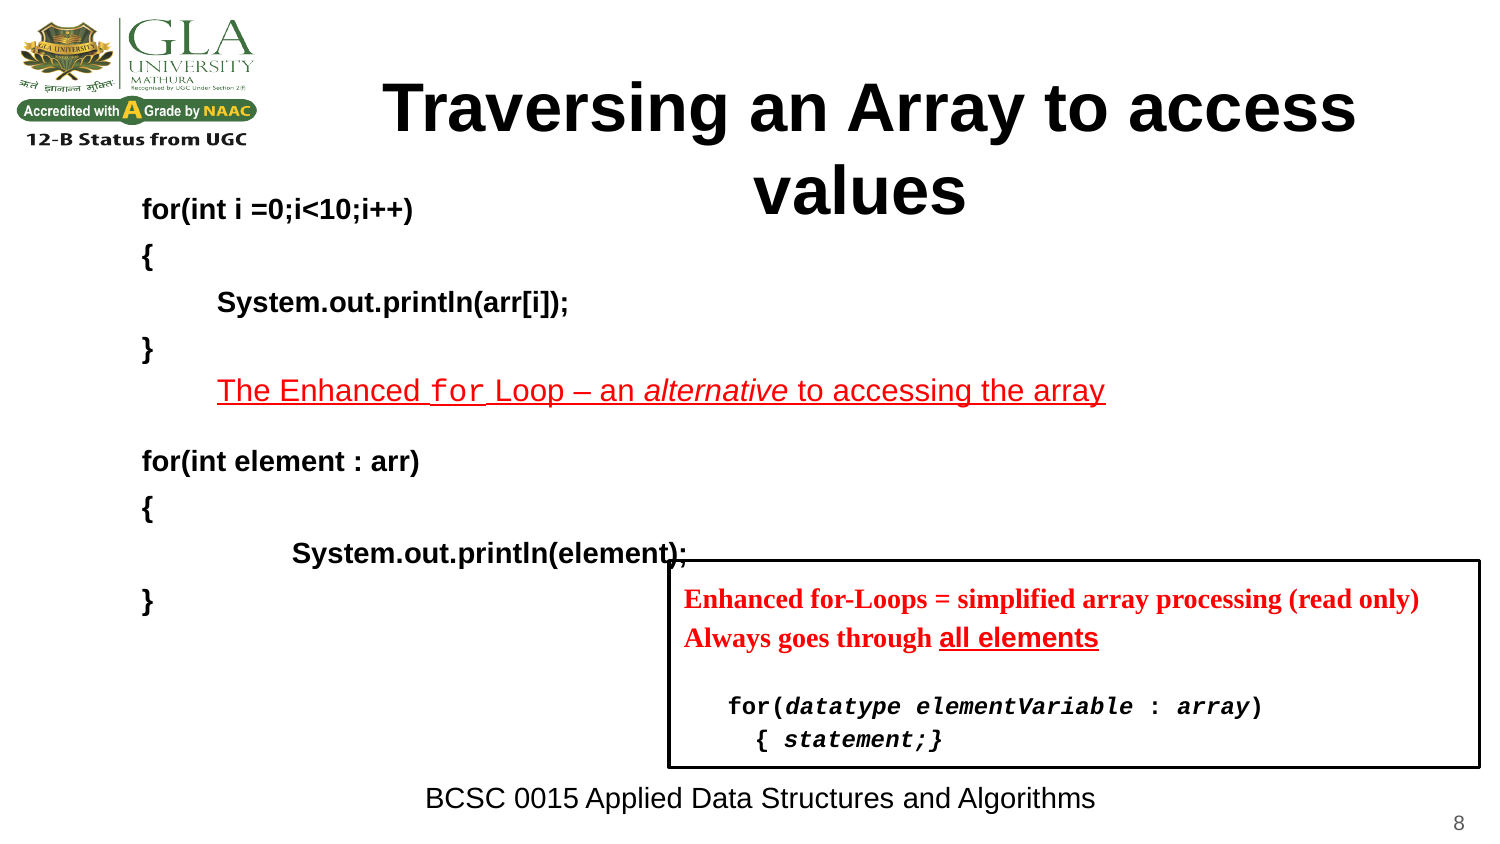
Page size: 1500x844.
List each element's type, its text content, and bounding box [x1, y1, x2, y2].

title Traversing an Array to access values [251, 48, 1490, 142]
list for(int i =0;i<10;i++) { System.out.println(arr[i]); } The Enhanced for Loop – an alternative to accessing the array for(int element : arr) { System.out.println(element); } [126, 169, 1366, 678]
slide_number ‹#› [1389, 789, 1480, 844]
text_box Enhanced for-Loops = simplified array processing (read only) Always goes through all elements for(datatype elementVariable : array) { statement;} [668, 560, 1480, 768]
picture [10, 13, 263, 150]
